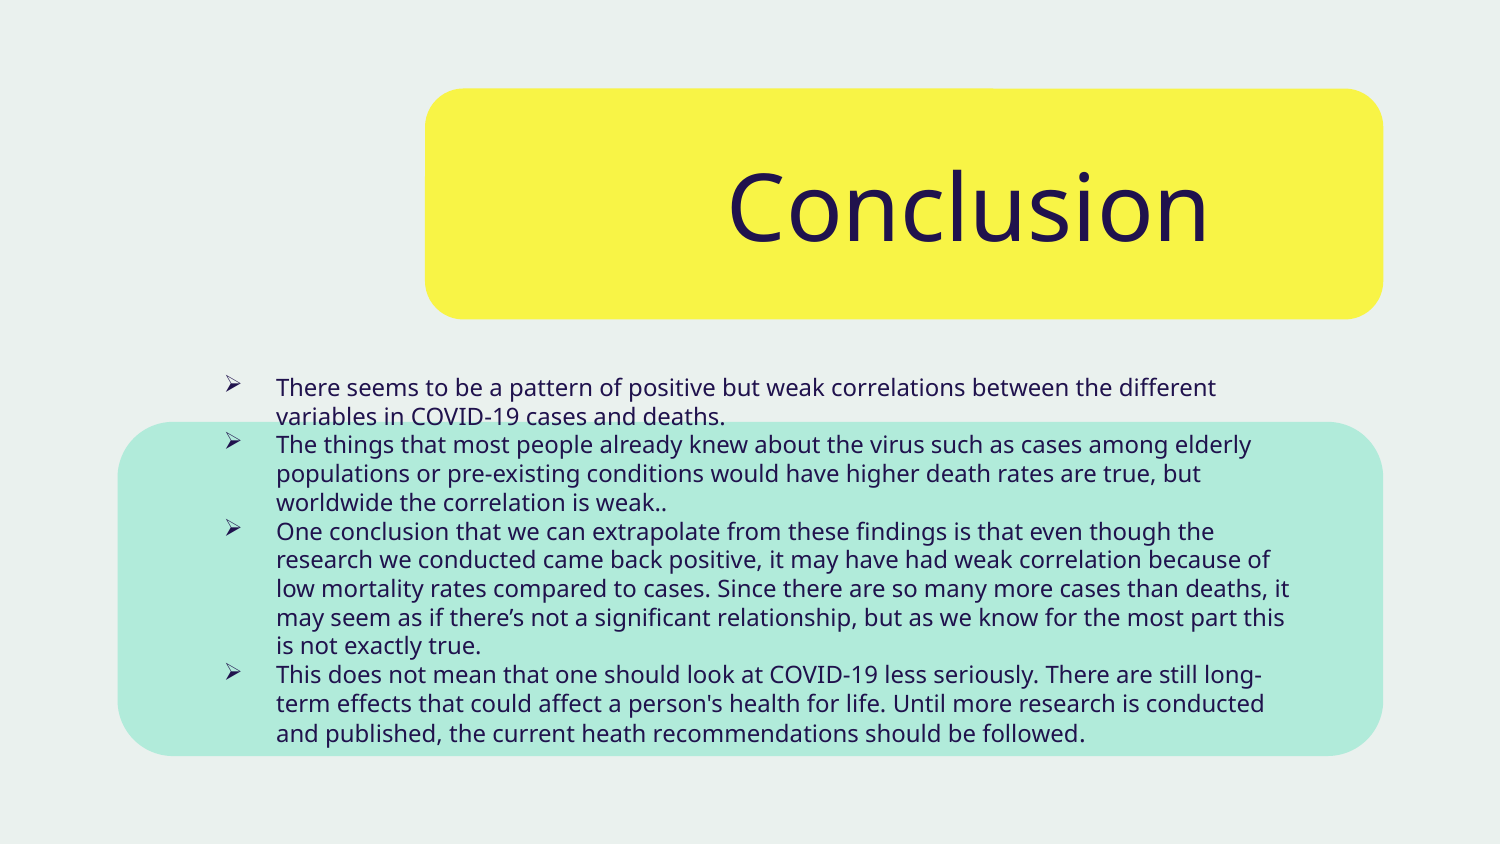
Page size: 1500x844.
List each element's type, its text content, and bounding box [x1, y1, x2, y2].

title Conclusion [600, 88, 1340, 320]
subtitle There seems to be a pattern of positive but weak correlations between the different variables in COVID-19 cases and deaths. The things that most people already knew about the virus such as cases among elderly populations or pre-existing conditions would have higher death rates are true, but worldwide the correlation is weak.. One conclusion that we can extrapolate from these findings is that even though the research we conducted came back positive, it may have had weak correlation because of low mortality rates compared to cases. Since there are so many more cases than deaths, it may seem as if there’s not a significant relationship, but as we know for the most part this is not exactly true. This does not mean that one should look at COVID-19 less seriously. There are still long-term effects that could affect a person's health for life. Until more research is conducted and published, the current heath recommendations should be followed. [186, 429, 1314, 763]
